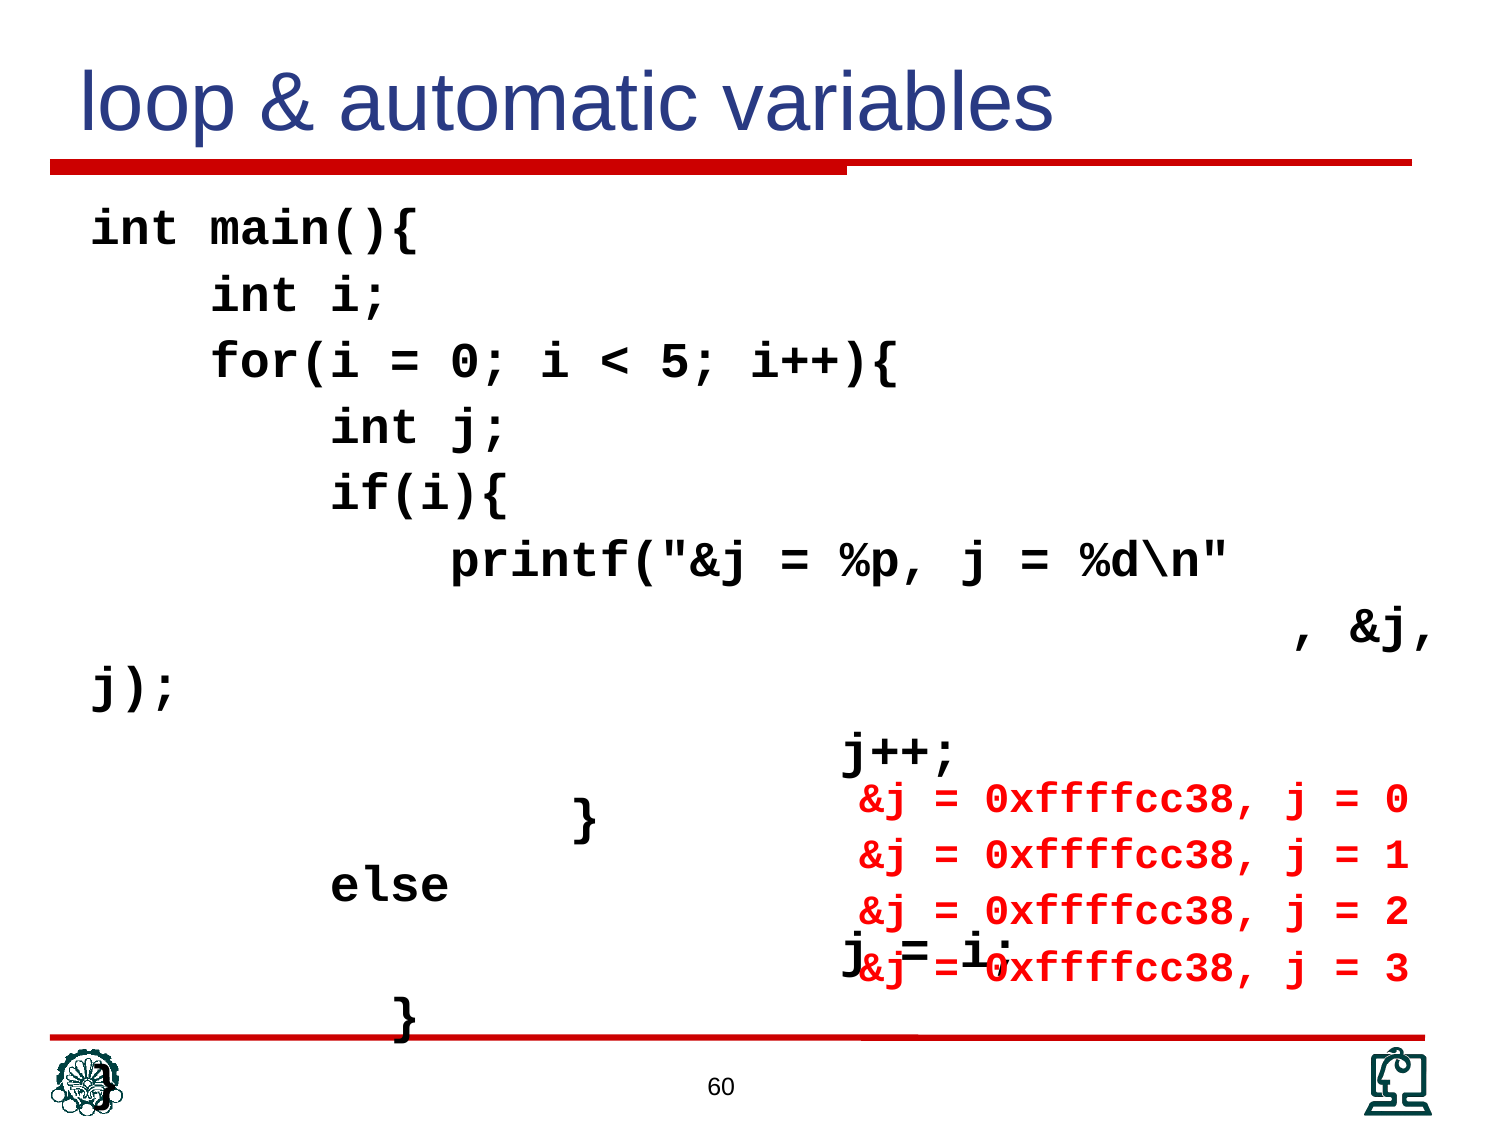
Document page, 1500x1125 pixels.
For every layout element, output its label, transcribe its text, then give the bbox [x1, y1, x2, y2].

text_box 60 [650, 1062, 750, 1103]
text_box &j = 0xffffcc38, j = 0 &j = 0xffffcc38, j = 1 &j = 0xffffcc38, j = 2 &j = 0xffffcc38, j = 3 [844, 763, 1463, 1003]
text_box loop & automatic variables [64, 24, 1500, 155]
picture [50, 1047, 125, 1118]
text_box int main(){ int i; for(i = 0; i < 5; i++){ int j; if(i){ printf("&j = %p, j = %d\n" , &j, j); j++; } else j = i; } } [75, 187, 1483, 1025]
picture [1362, 1045, 1438, 1119]
